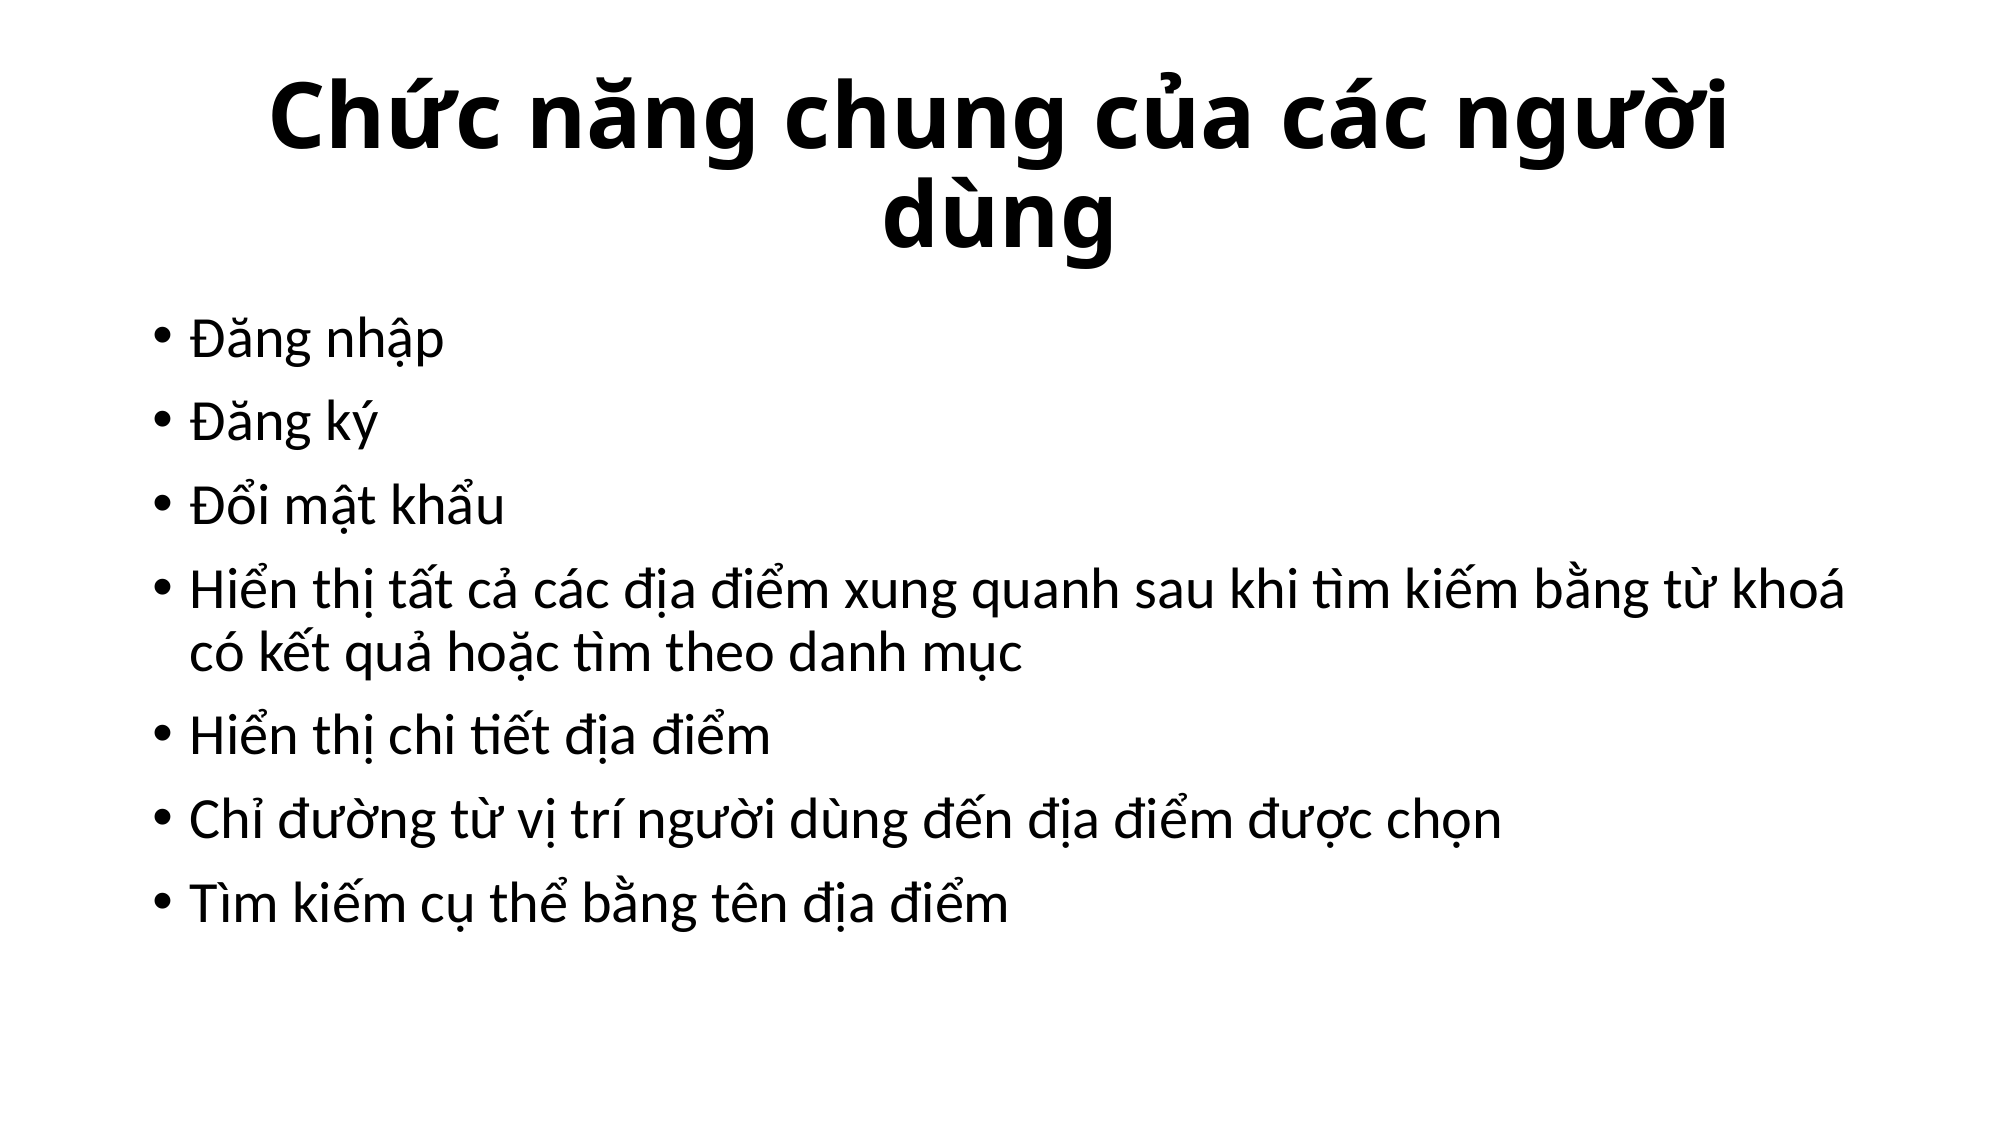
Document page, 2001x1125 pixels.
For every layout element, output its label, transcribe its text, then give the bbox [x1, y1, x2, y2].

list Đăng nhập Đăng ký Đổi mật khẩu Hiển thị tất cả các địa điểm xung quanh sau khi tìm kiếm bằng từ khoá có kết quả hoặc tìm theo danh mục Hiển thị chi tiết địa điểm Chỉ đường từ vị trí người dùng đến địa điểm được chọn Tìm kiếm cụ thể bằng tên địa điểm [137, 299, 1863, 1014]
title Chức năng chung của các người dùng [137, 59, 1863, 278]
